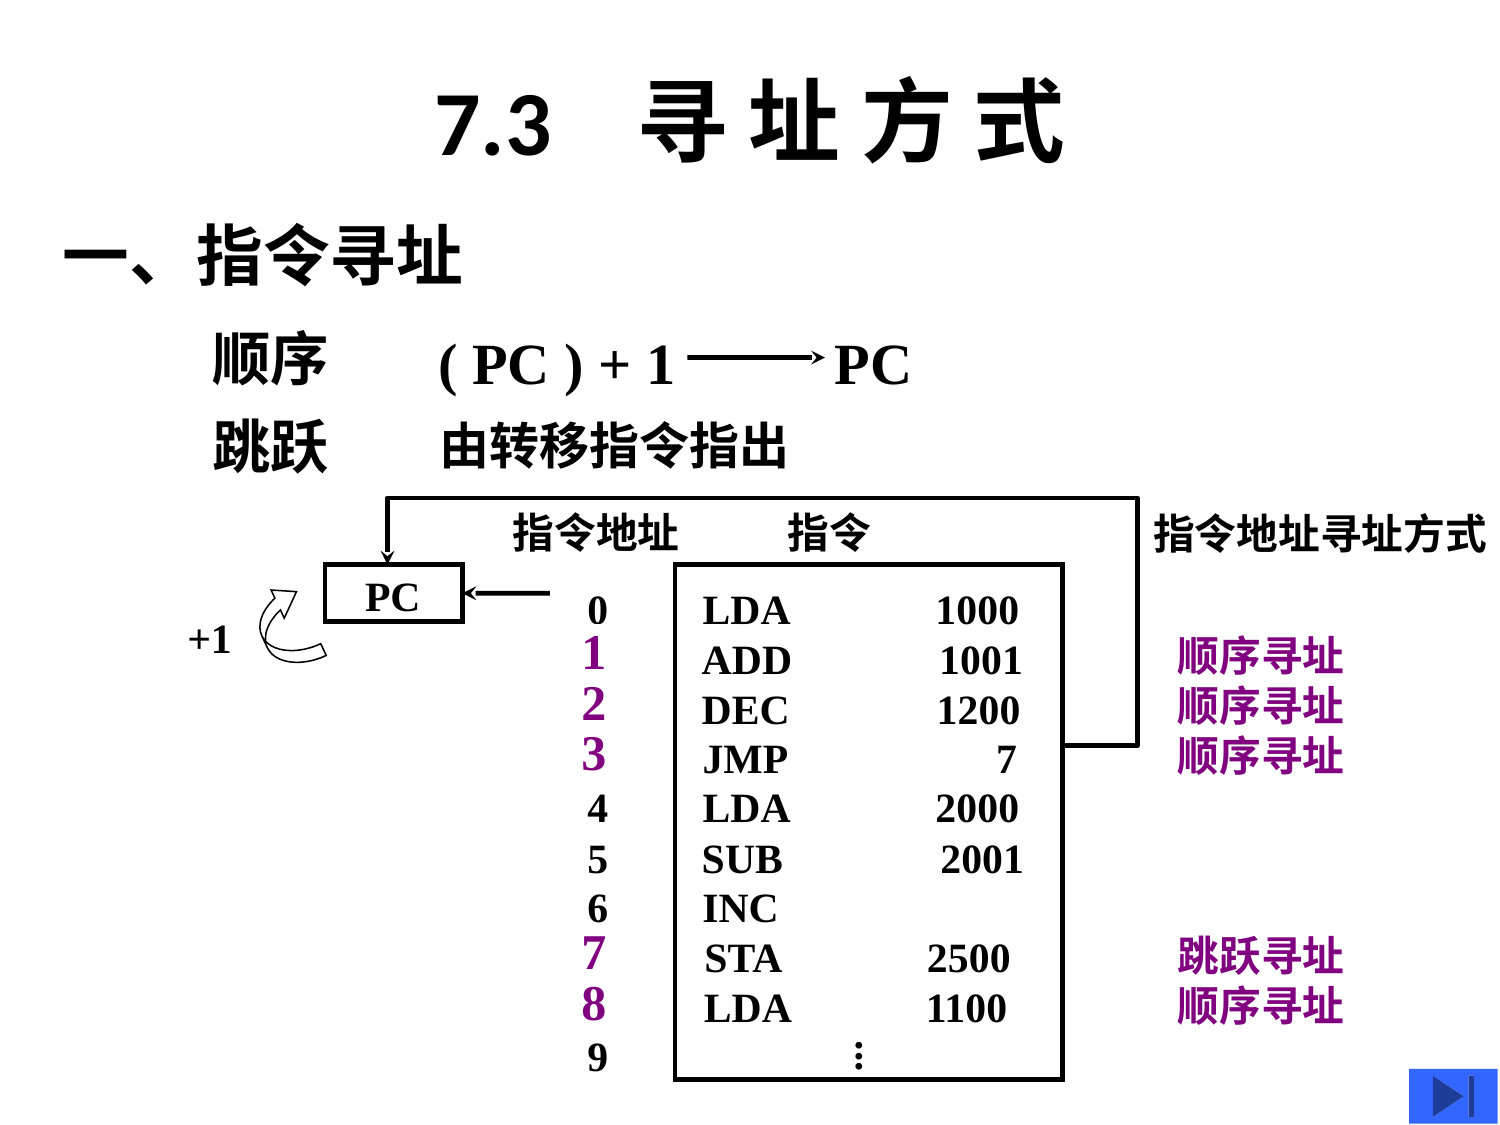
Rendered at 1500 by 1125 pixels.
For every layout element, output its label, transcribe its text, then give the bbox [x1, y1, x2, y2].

title 7.3 寻 址 方 式 [112, 24, 1388, 213]
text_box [422, 318, 929, 404]
text_box 一、指令寻址 [48, 206, 479, 301]
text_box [549, 972, 1361, 1038]
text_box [549, 922, 1361, 971]
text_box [549, 722, 1361, 788]
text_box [549, 622, 1361, 671]
text_box 跳跃 [197, 402, 345, 488]
text_box 由转移指令指出 [425, 407, 975, 482]
text_box [1409, 1096, 1498, 1124]
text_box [549, 672, 1361, 721]
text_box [172, 497, 1500, 1088]
text_box 顺序 [197, 314, 345, 400]
